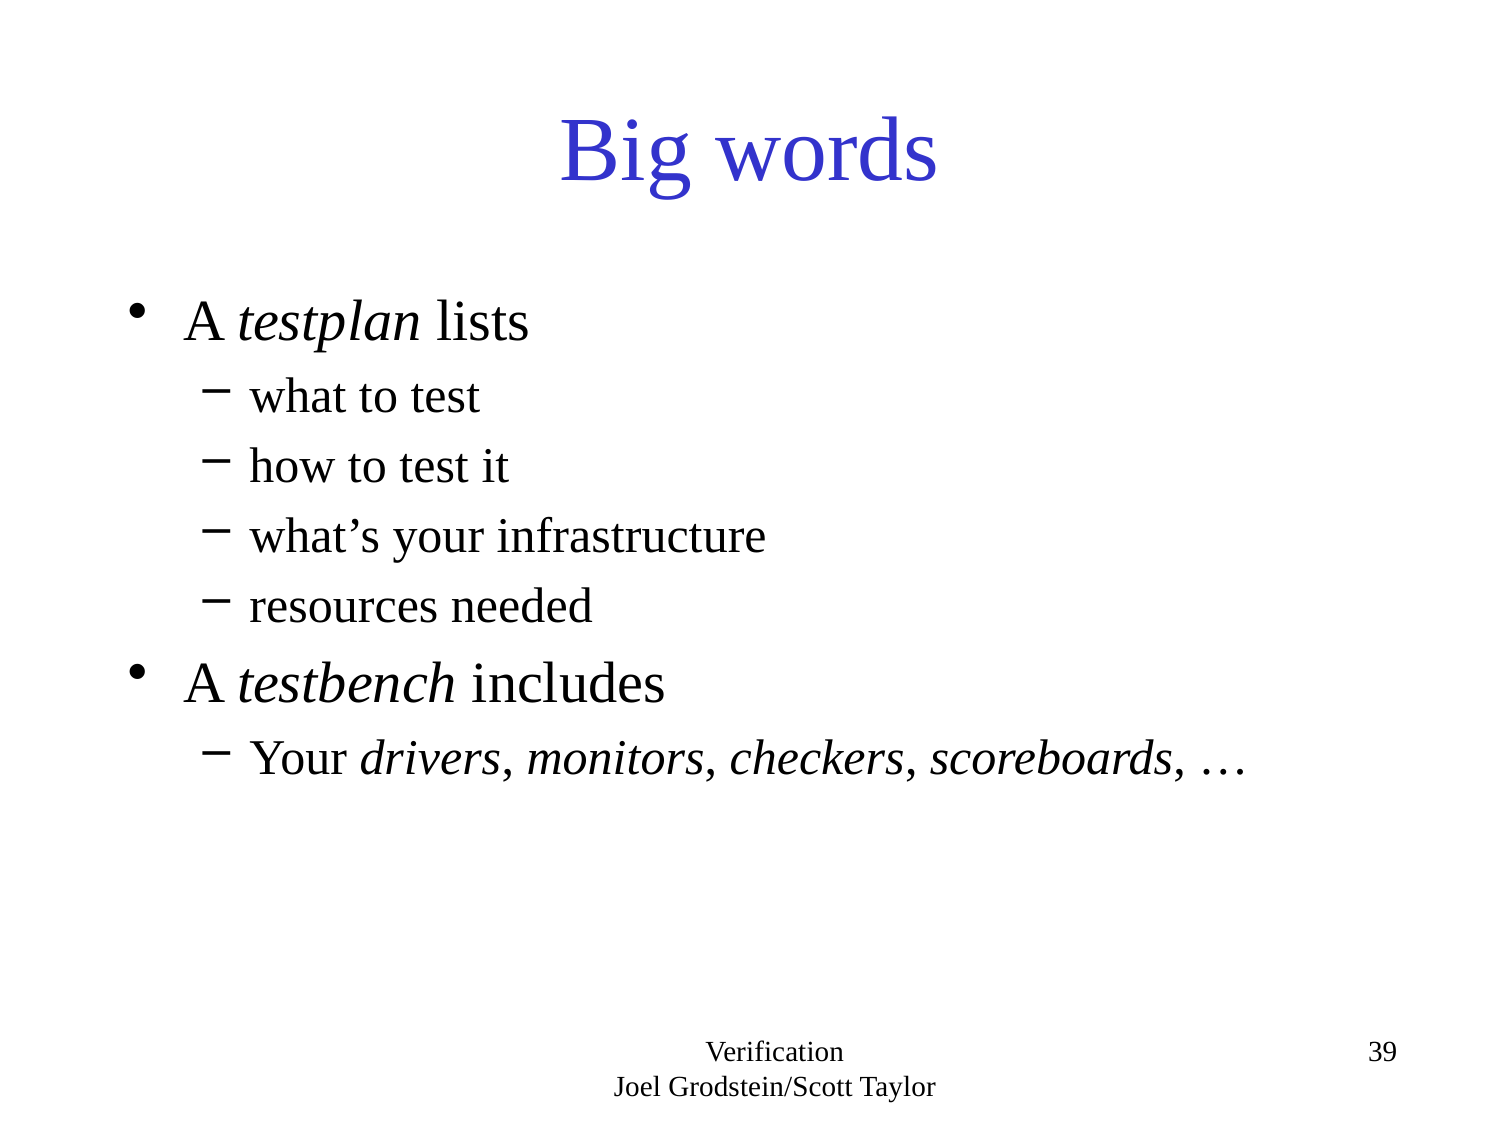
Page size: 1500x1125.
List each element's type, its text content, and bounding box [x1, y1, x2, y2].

title Big words [112, 50, 1388, 238]
footer Verification Joel Grodstein/Scott Taylor [587, 1024, 963, 1101]
list A testplan lists what to test how to test it what’s your infrastructure resources needed A testbench includes Your drivers, monitors, checkers, scoreboards, … [112, 275, 1388, 1000]
